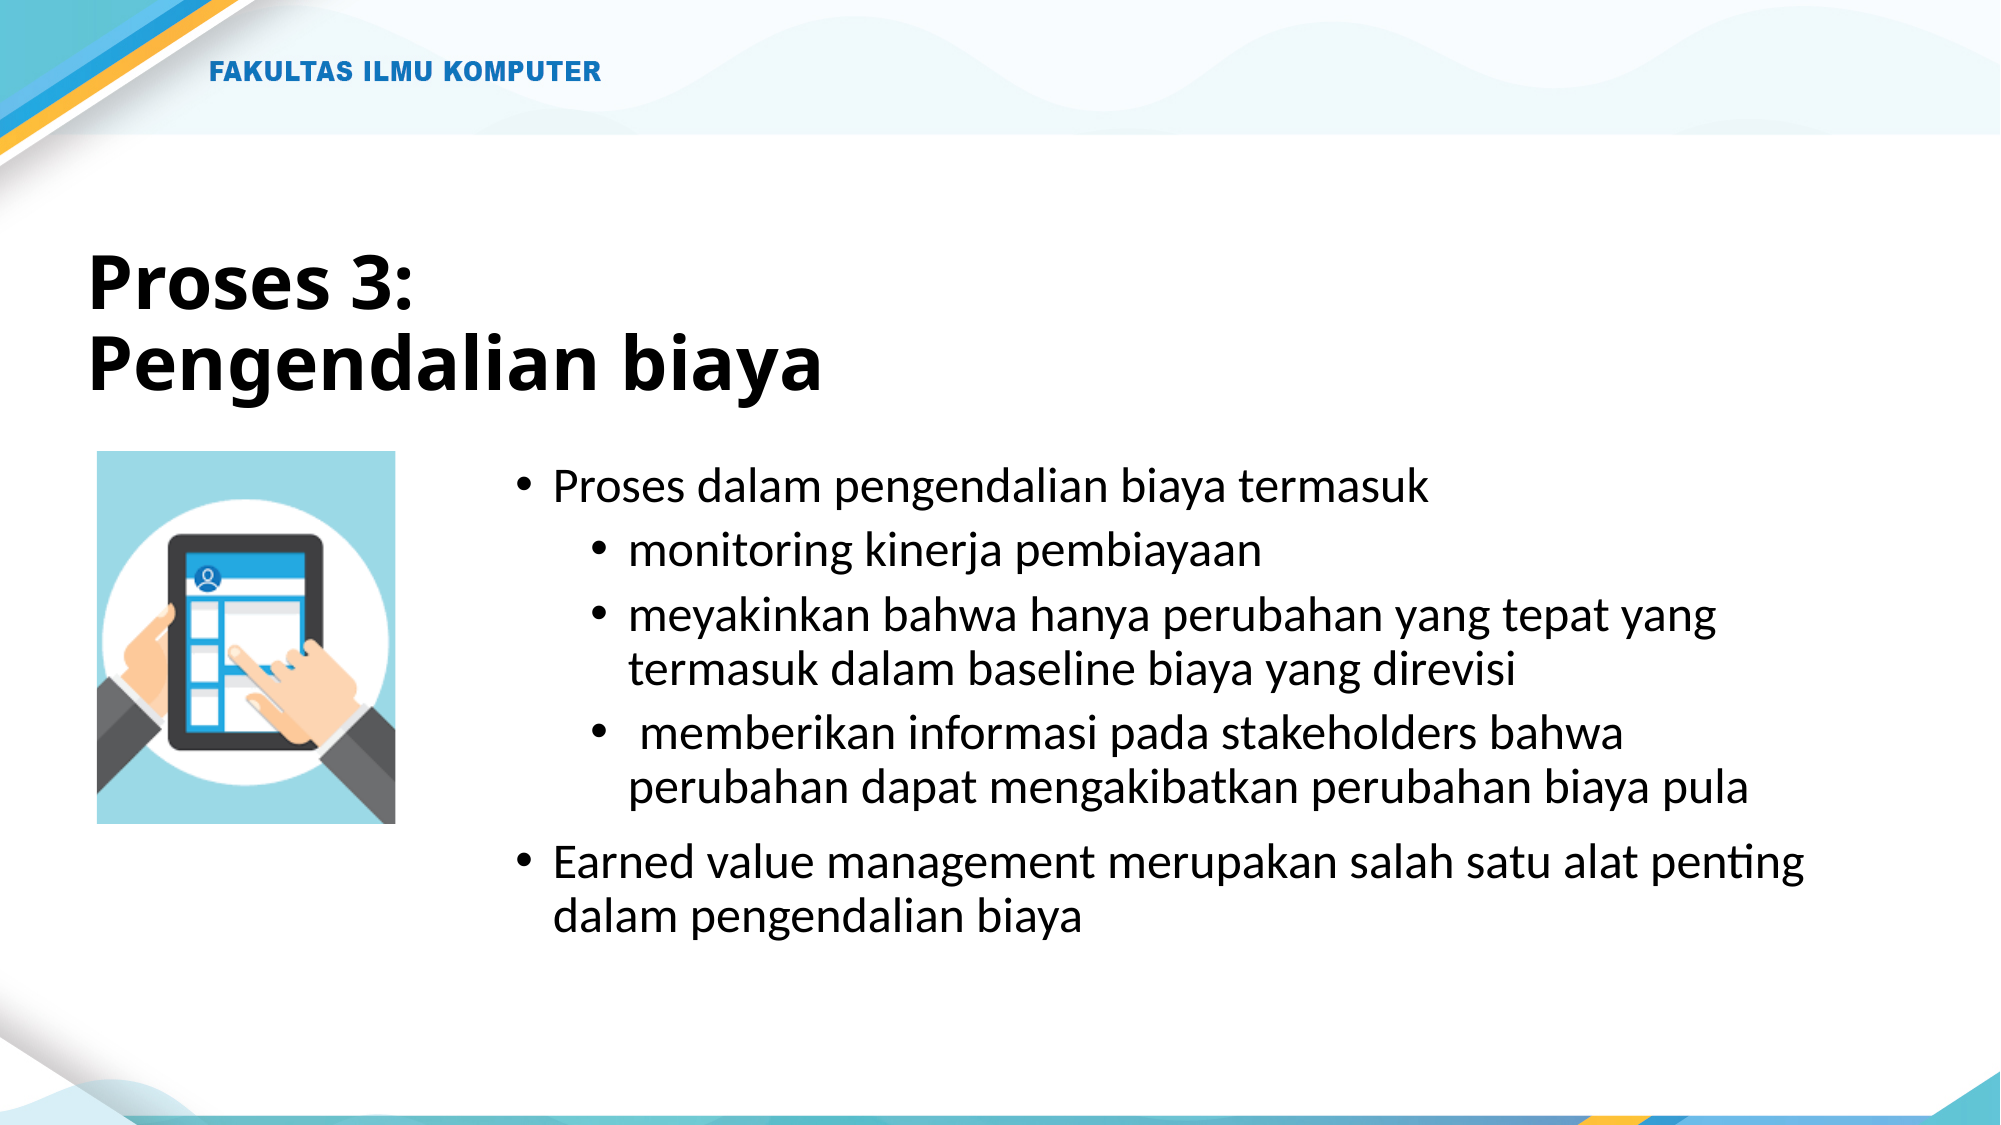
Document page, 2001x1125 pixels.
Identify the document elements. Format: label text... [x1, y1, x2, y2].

picture [0, 0, 2000, 1125]
text_box Proses 3: Pengendalian biaya [71, 227, 887, 426]
text_box Proses dalam pengendalian biaya termasuk monitoring kinerja pembiayaan meyakinkan bahwa hanya perubahan yang tepat yang termasuk dalam baseline biaya yang direvisi memberikan informasi pada stakeholders bahwa perubahan dapat mengakibatkan perubahan biaya pula Earned value management merupakan salah satu alat penting dalam pengendalian biaya [500, 451, 1851, 991]
